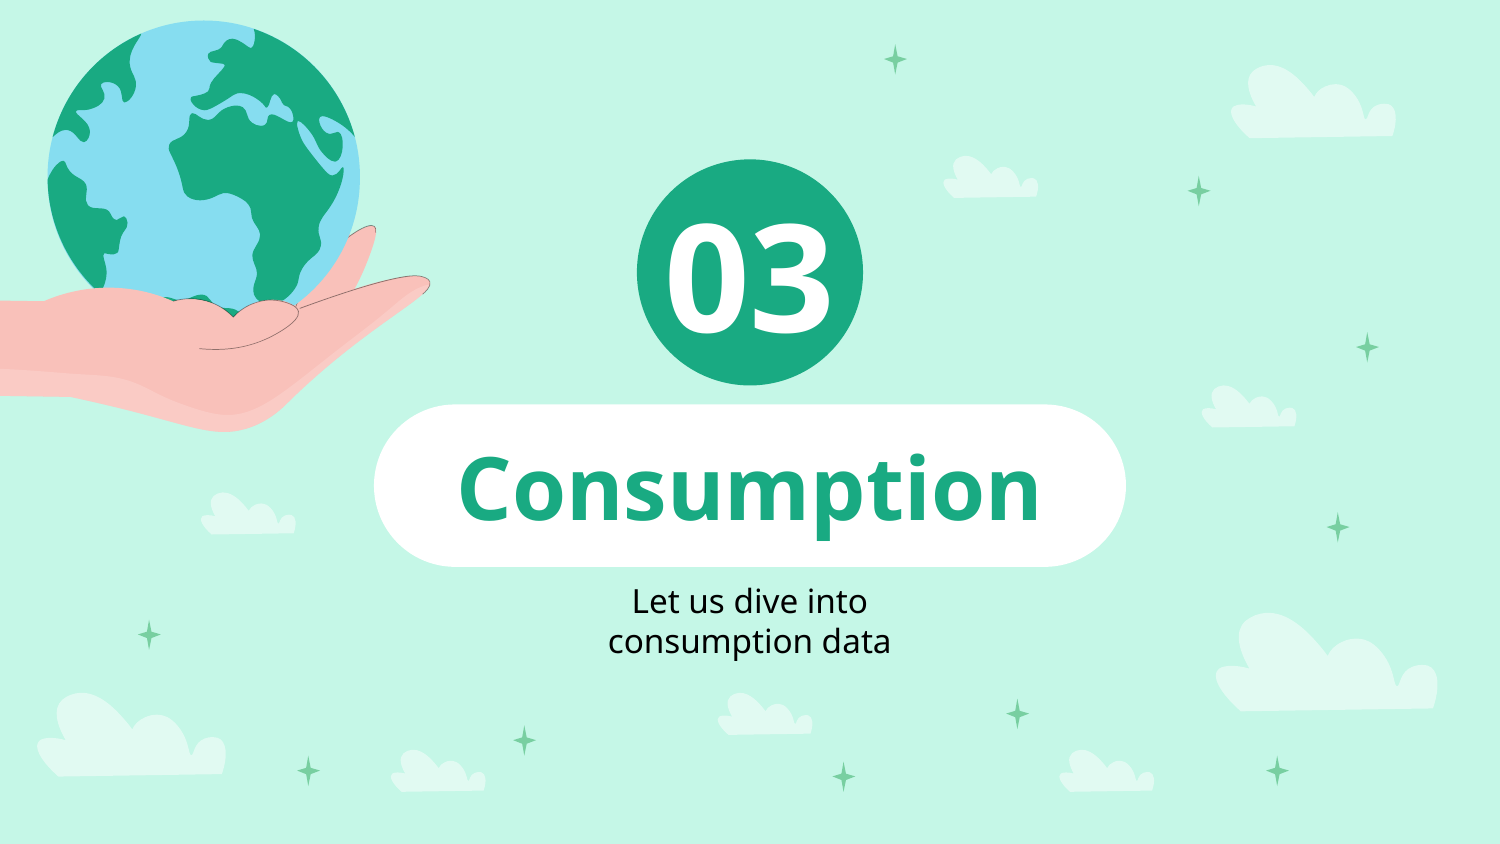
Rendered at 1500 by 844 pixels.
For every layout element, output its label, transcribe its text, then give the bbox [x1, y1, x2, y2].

text_box [297, 755, 321, 787]
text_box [0, 20, 433, 433]
text_box [437, 404, 1087, 416]
text_box [665, 159, 835, 197]
text_box [1266, 755, 1289, 787]
text_box [1231, 65, 1396, 139]
text_box [943, 155, 1039, 198]
text_box [1326, 512, 1350, 543]
title 03 [615, 197, 884, 347]
text_box [884, 44, 907, 75]
text_box [1187, 175, 1211, 207]
text_box [513, 725, 537, 756]
text_box [665, 347, 835, 386]
title Consumption [365, 416, 1135, 555]
text_box [37, 692, 226, 777]
text_box [1215, 612, 1438, 712]
text_box [1356, 332, 1379, 363]
text_box [832, 761, 856, 792]
text_box [1059, 749, 1155, 792]
text_box [1006, 698, 1030, 730]
text_box [390, 749, 486, 792]
text_box [717, 692, 813, 735]
subtitle Let us dive into consumption data [521, 580, 979, 661]
text_box [200, 492, 296, 535]
text_box [412, 555, 1087, 567]
text_box [137, 619, 161, 650]
text_box [1201, 385, 1297, 428]
